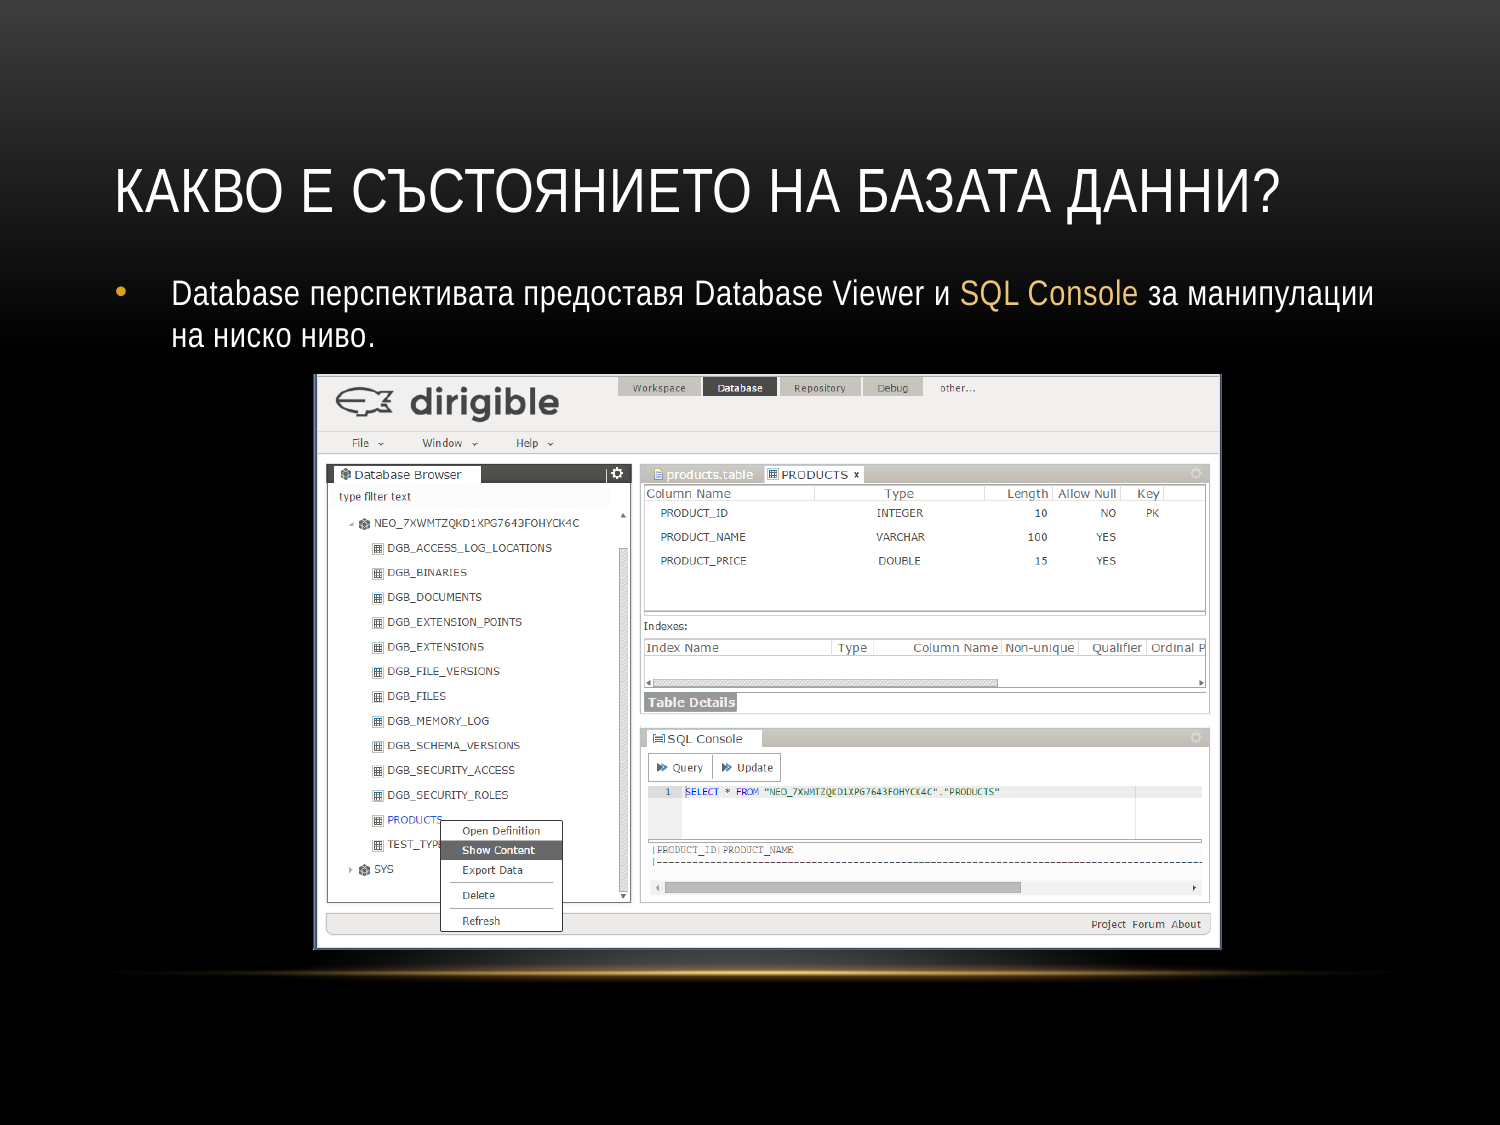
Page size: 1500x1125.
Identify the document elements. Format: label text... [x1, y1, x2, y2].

list Database перспективата предоставя Database Viewer и SQL Console за манипулации на ниско ниво. [99, 262, 1400, 938]
title Какво е състоянието на базата данни? [99, 45, 1400, 233]
picture [0, 0, 1500, 1125]
